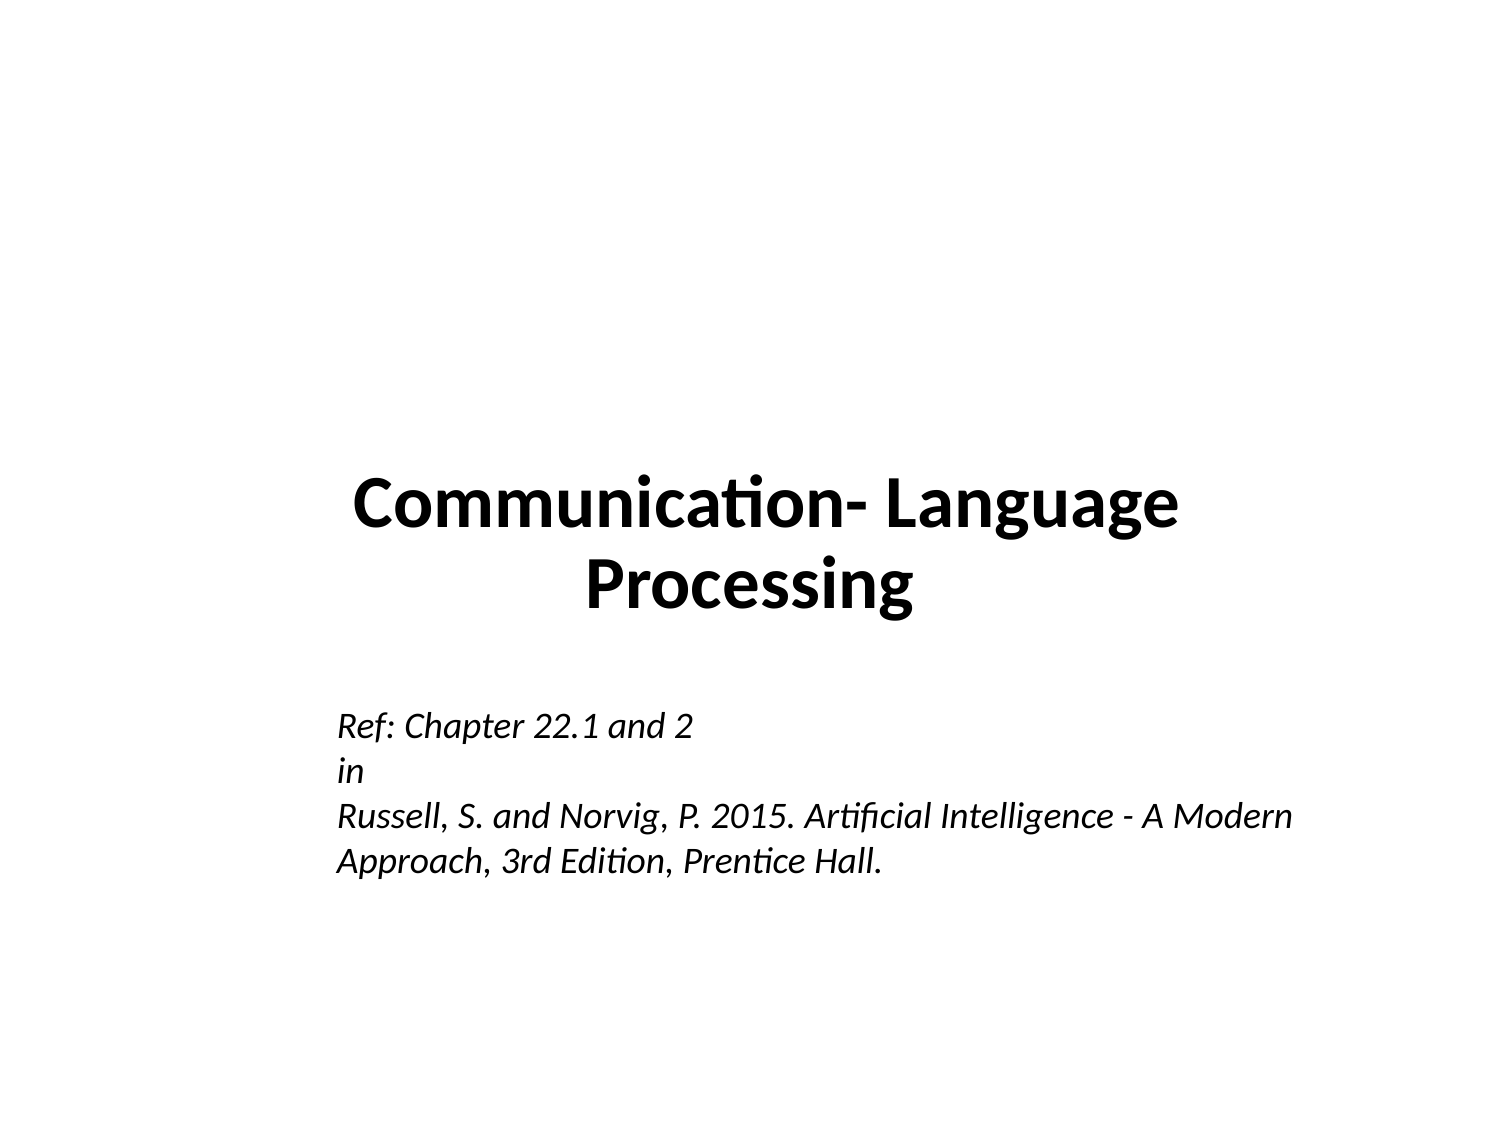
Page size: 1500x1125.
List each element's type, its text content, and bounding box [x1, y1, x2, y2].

text_box Ref: Chapter 22.1 and 2 in Russell, S. and Norvig, P. 2015. Artificial Intelligence - A Modern Approach, 3rd Edition, Prentice Hall. [322, 693, 1321, 889]
subtitle Communication- Language Processing [195, 455, 1321, 728]
